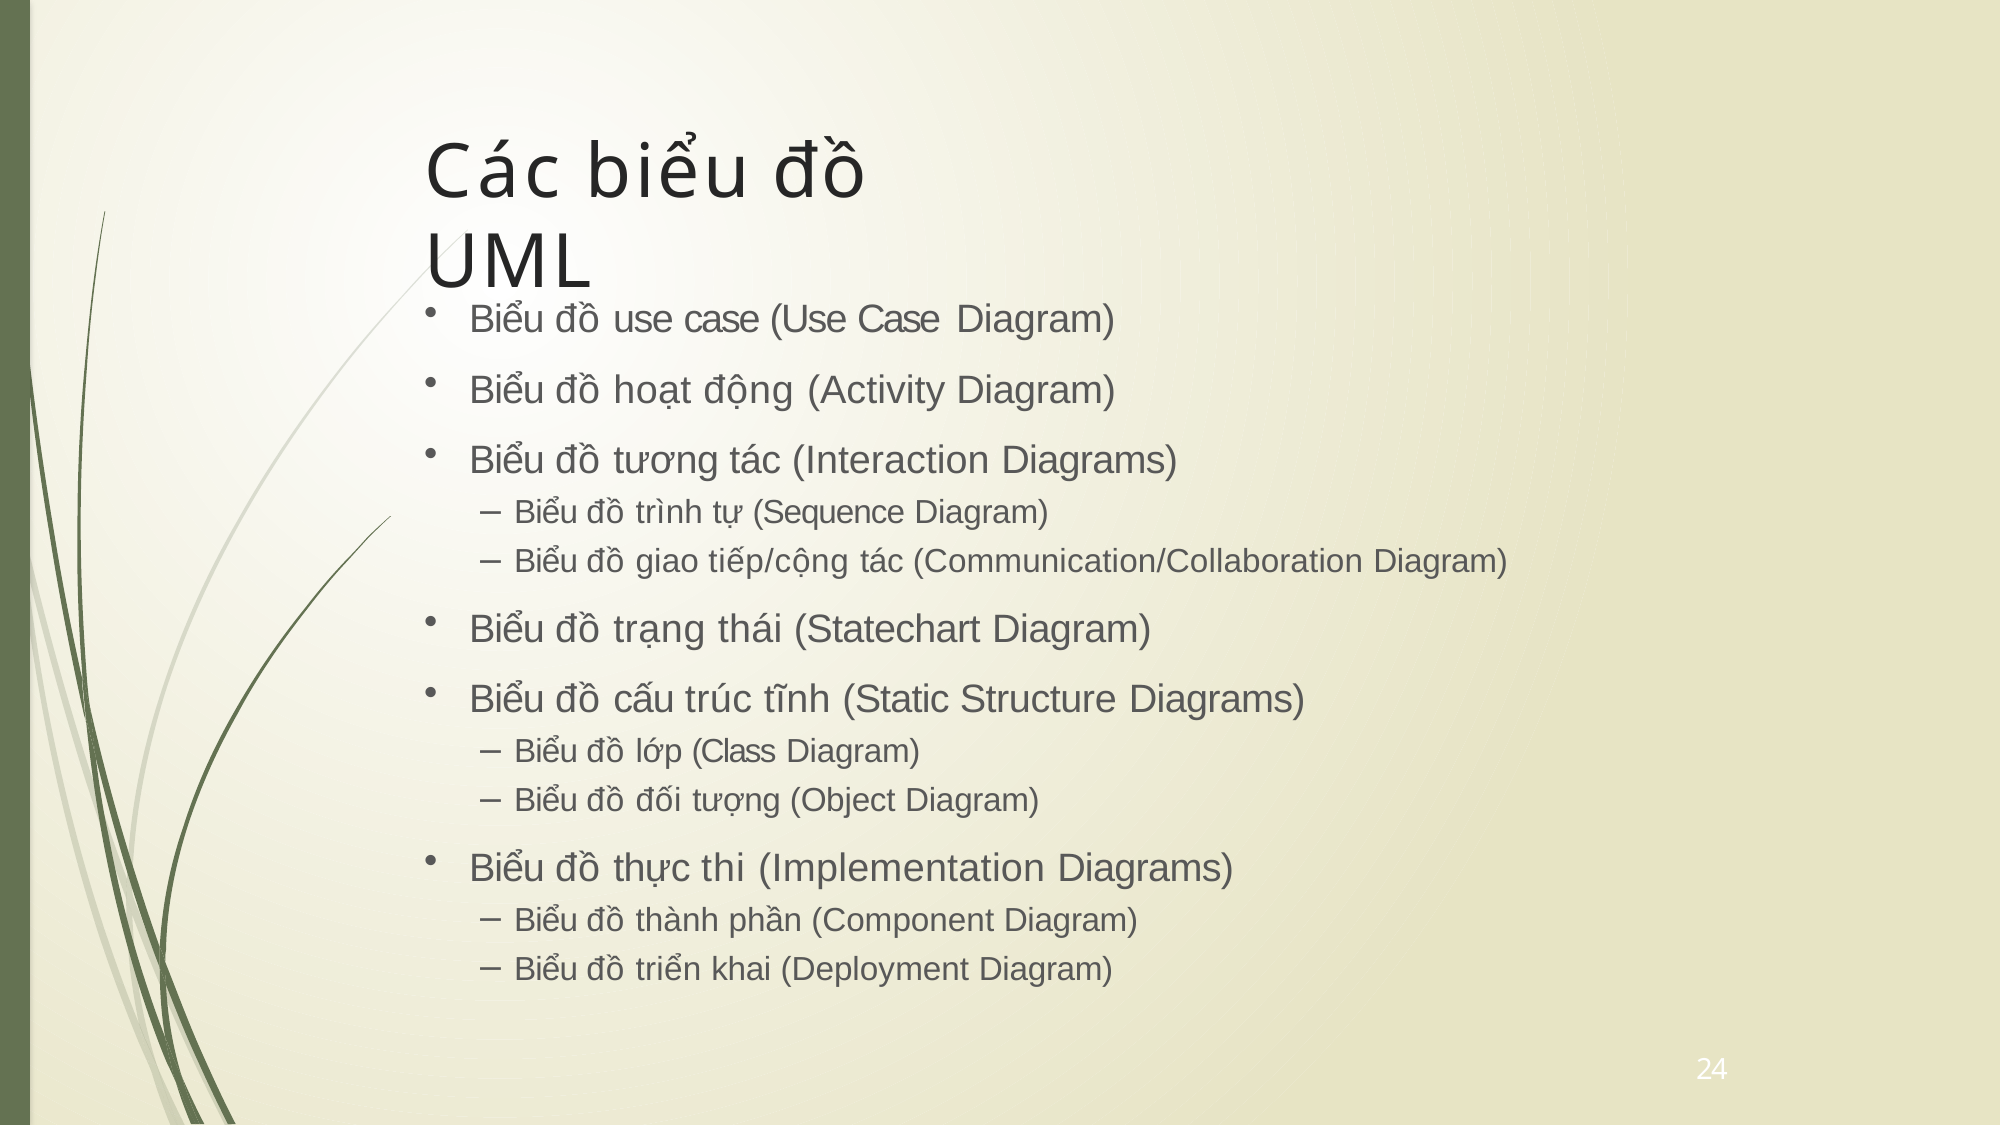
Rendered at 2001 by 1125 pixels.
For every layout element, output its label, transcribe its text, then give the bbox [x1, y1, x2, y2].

text_box 24 [1689, 1049, 1735, 1090]
title Các biểu đồ UML [422, 119, 1011, 310]
text_box Biểu đồ use case (Use Case Diagram) Biểu đồ hoạt động (Activity Diagram) Biểu đồ tương tác (Interaction Diagrams) Biểu đồ trình tự (Sequence Diagram) Biểu đồ giao tiếp/cộng tác (Communication/Collaboration Diagram) Biểu đồ trạng thái (Statechart Diagram) Biểu đồ cấu trúc tĩnh (Static Structure Diagrams) Biểu đồ lớp (Class Diagram) Biểu đồ đối tượng (Object Diagram) Biểu đồ thực thi (Implementation Diagrams) Biểu đồ thành phần (Component Diagram) Biểu đồ triển khai (Deployment Diagram) [422, 267, 1513, 987]
